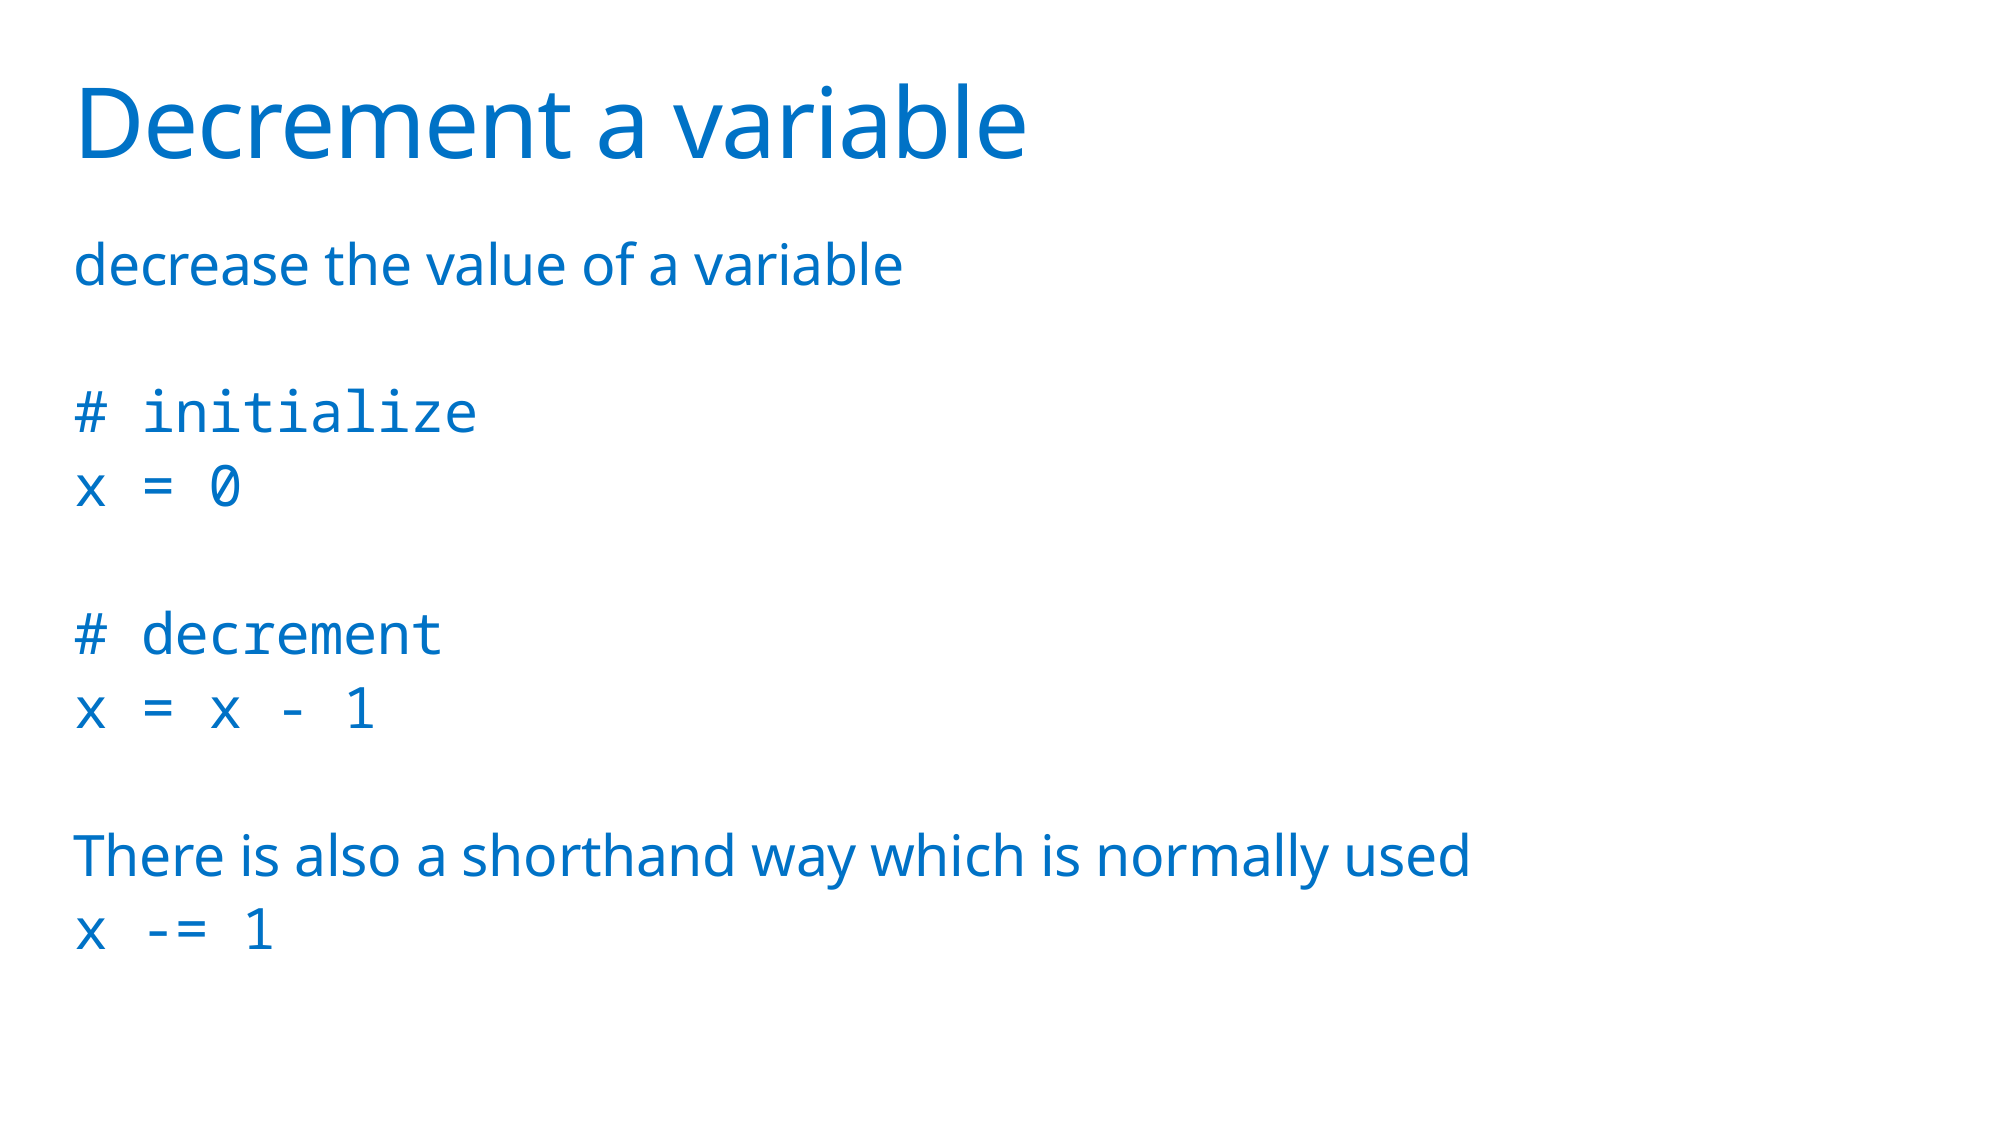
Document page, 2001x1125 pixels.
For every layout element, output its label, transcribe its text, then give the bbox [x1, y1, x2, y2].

title Decrement a variable [58, 58, 1942, 206]
list decrease the value of a variable # initialize x = 0 # decrement x = x - 1 There is also a shorthand way which is normally used x -= 1 [58, 220, 1942, 1064]
